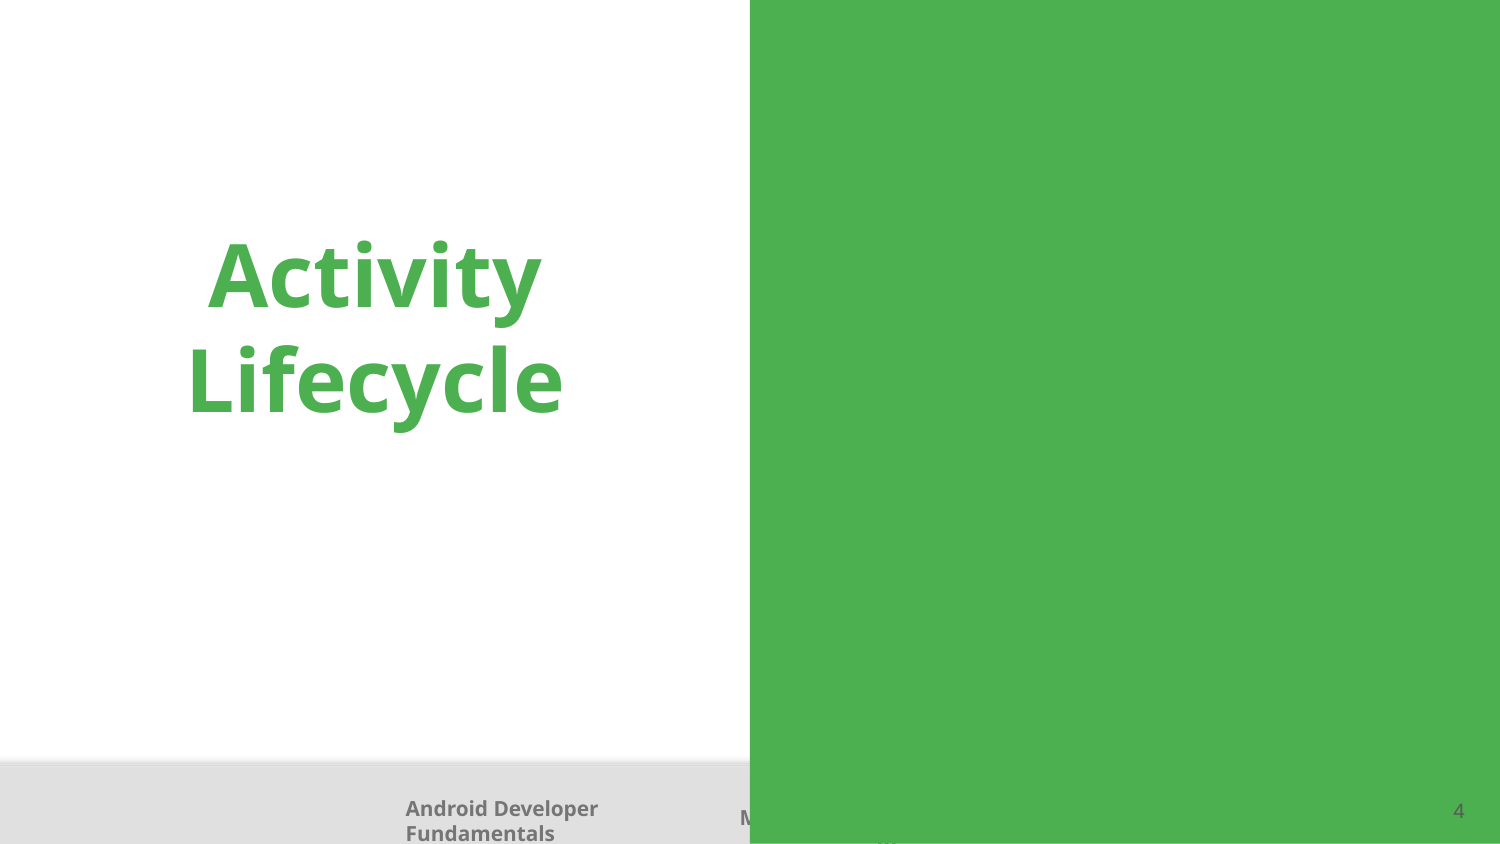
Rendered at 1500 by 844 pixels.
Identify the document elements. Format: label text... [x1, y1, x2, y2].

title Activity Lifecycle [43, 202, 708, 446]
picture [0, 0, 749, 844]
slide_number 4 [1389, 777, 1480, 842]
